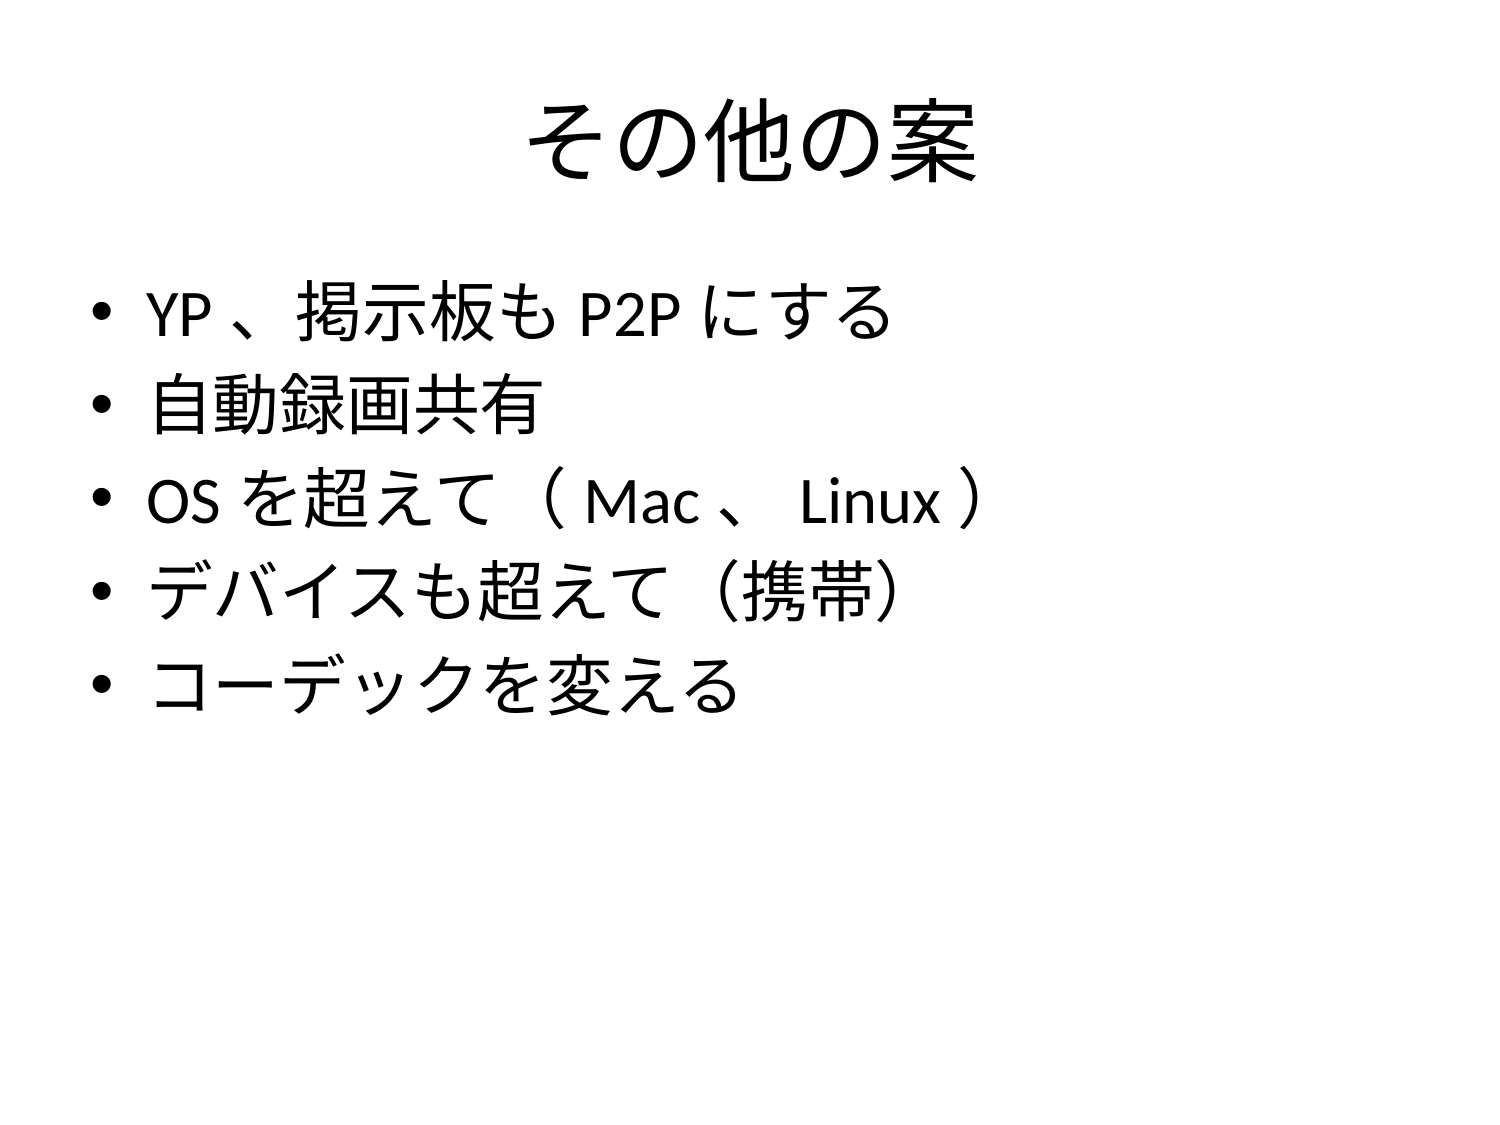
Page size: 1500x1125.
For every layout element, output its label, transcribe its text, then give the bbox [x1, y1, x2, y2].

list YP、掲示板もP2Pにする 自動録画共有 OSを超えて（Mac、Linux） デバイスも超えて（携帯） コーデックを変える [75, 262, 1425, 1005]
title その他の案 [75, 45, 1425, 233]
